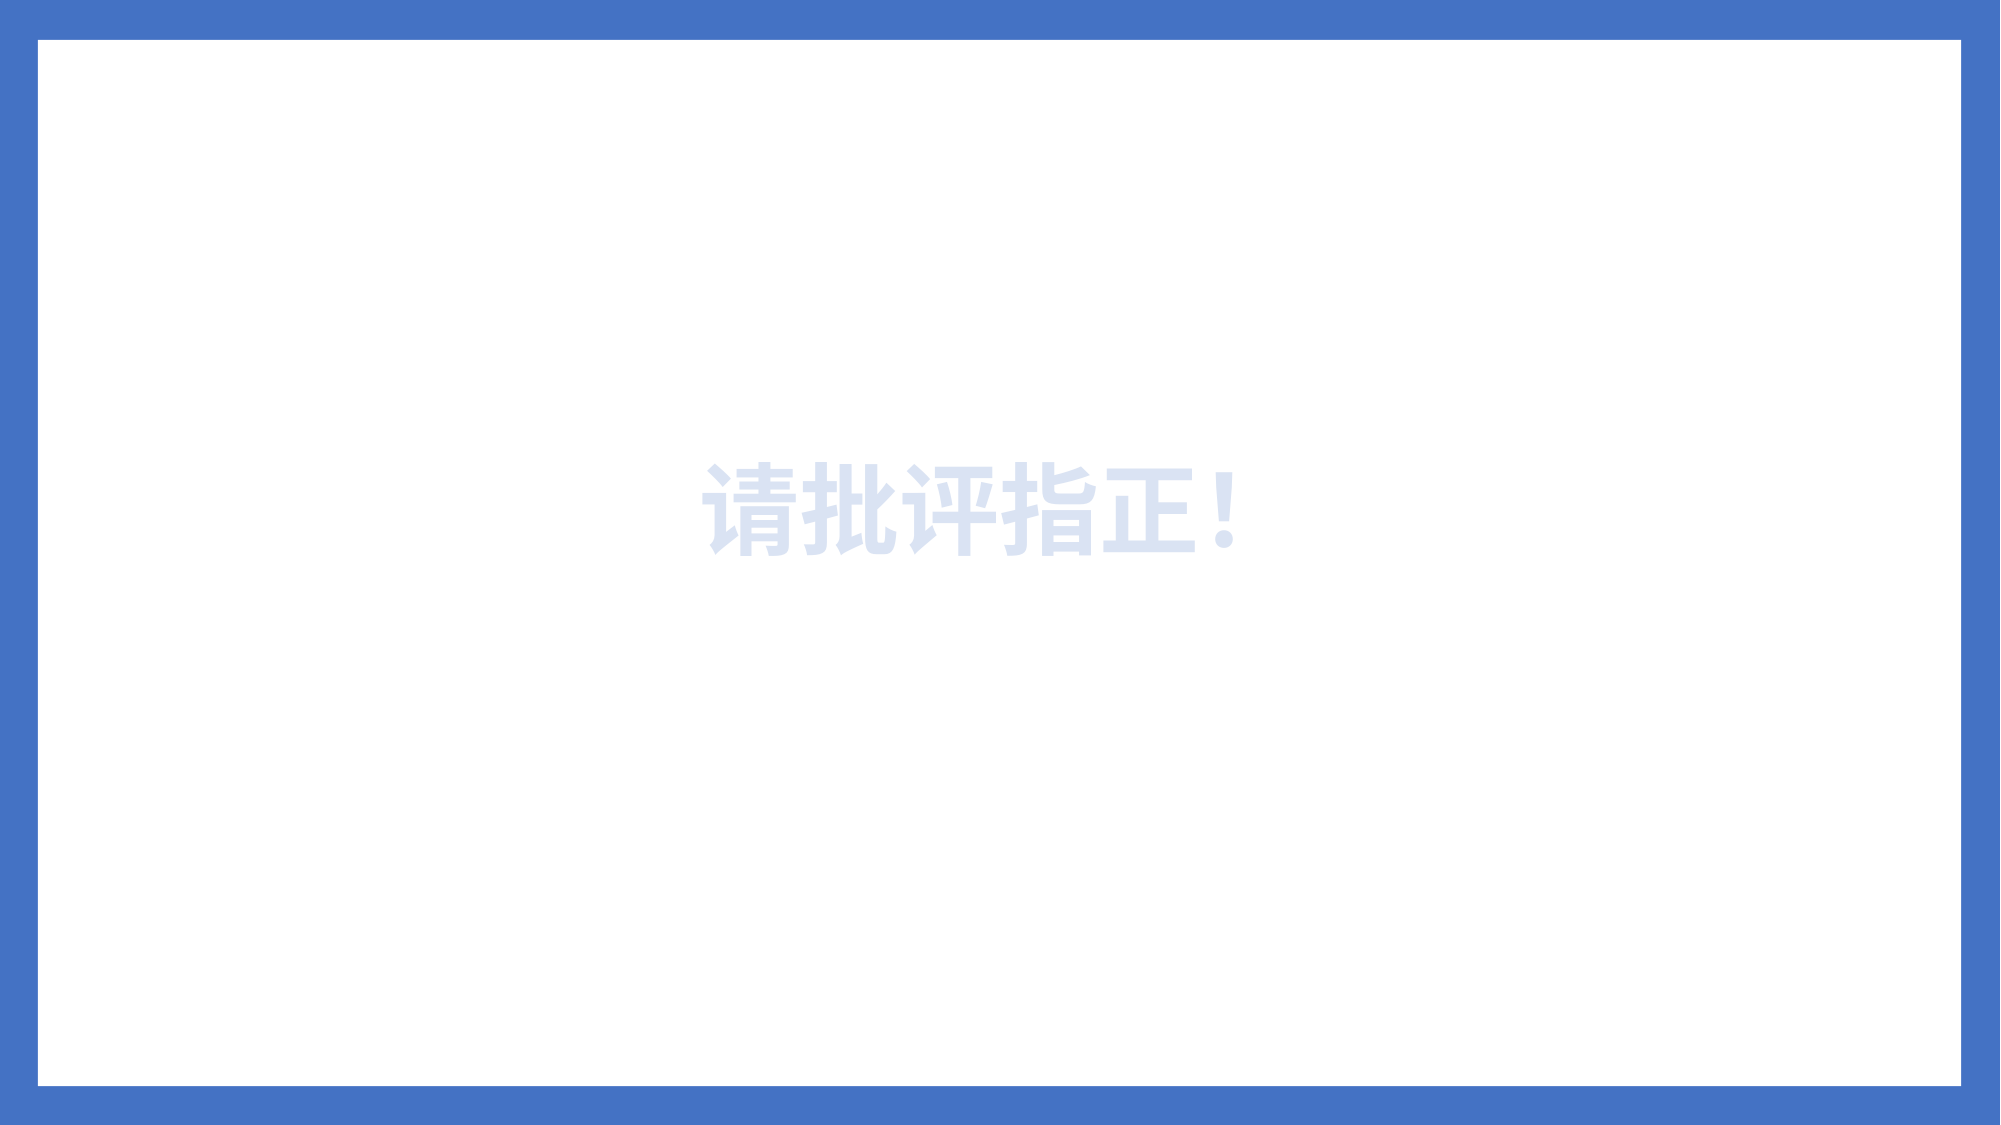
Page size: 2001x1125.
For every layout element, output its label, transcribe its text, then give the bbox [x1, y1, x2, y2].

text_box 请批评指正！ [685, 440, 1315, 575]
